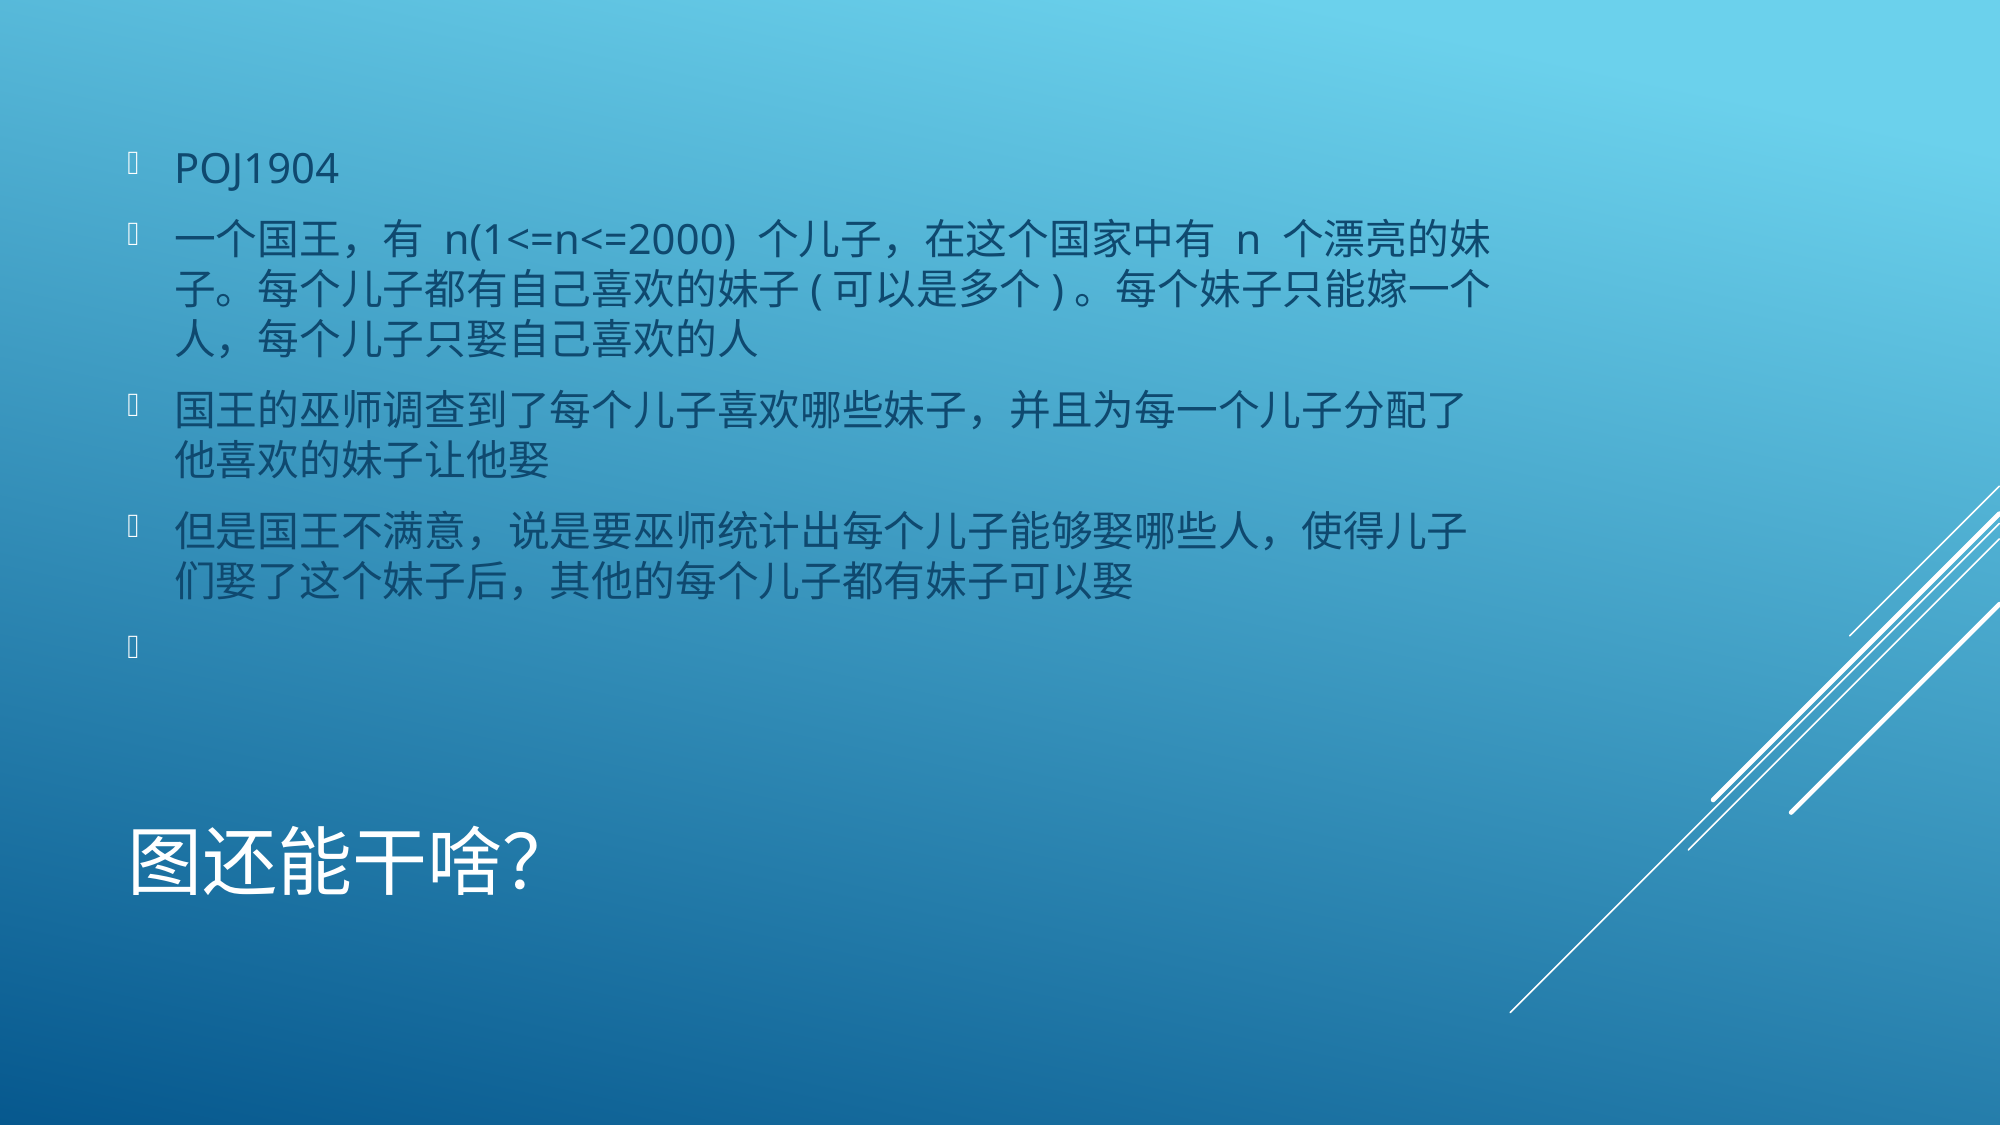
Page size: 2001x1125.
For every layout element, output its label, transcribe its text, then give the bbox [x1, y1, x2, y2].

title 图还能干啥？ [112, 736, 1513, 984]
list POJ1904 一个国王，有 n(1<=n<=2000) 个儿子，在这个国家中有 n 个漂亮的妹子。每个儿子都有自己喜欢的妹子(可以是多个)。每个妹子只能嫁一个人，每个儿子只娶自己喜欢的人 国王的巫师调查到了每个儿子喜欢哪些妹子，并且为每一个儿子分配了他喜欢的妹子让他娶 但是国王不满意，说是要巫师统计出每个儿子能够娶哪些人，使得儿子们娶了这个妹子后，其他的每个儿子都有妹子可以娶 [112, 112, 1513, 706]
